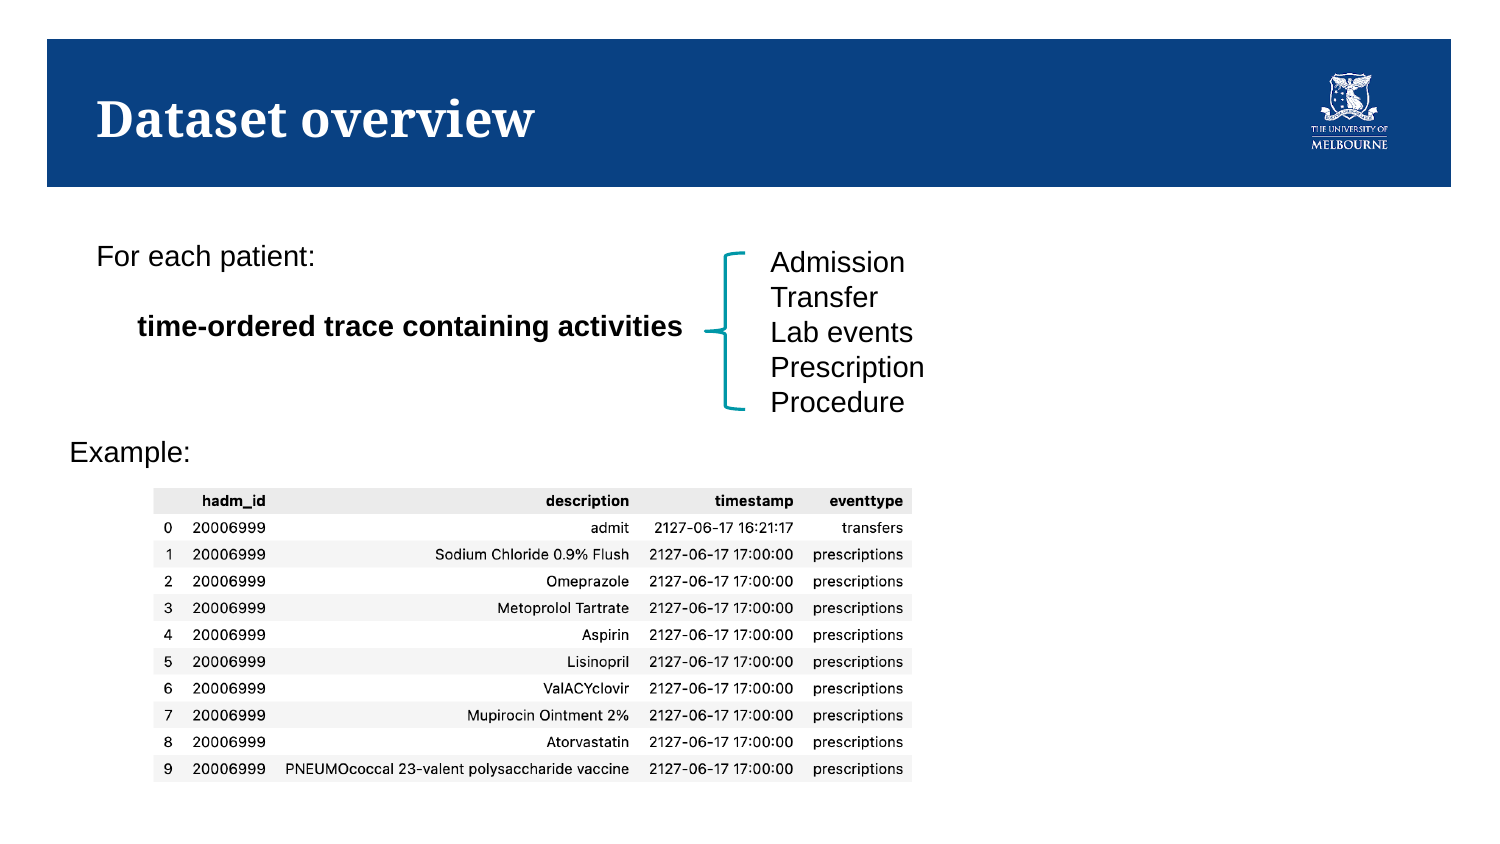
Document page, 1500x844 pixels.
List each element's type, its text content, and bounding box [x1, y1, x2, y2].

title Dataset overview [81, 67, 1145, 159]
text_box Example: [54, 425, 805, 476]
picture [151, 488, 912, 785]
picture [47, 39, 1451, 187]
text_box [704, 252, 746, 411]
text_box For each patient: time-ordered trace containing activities [81, 230, 809, 385]
text_box Admission Transfer Lab events Prescription Procedure [755, 235, 1093, 461]
